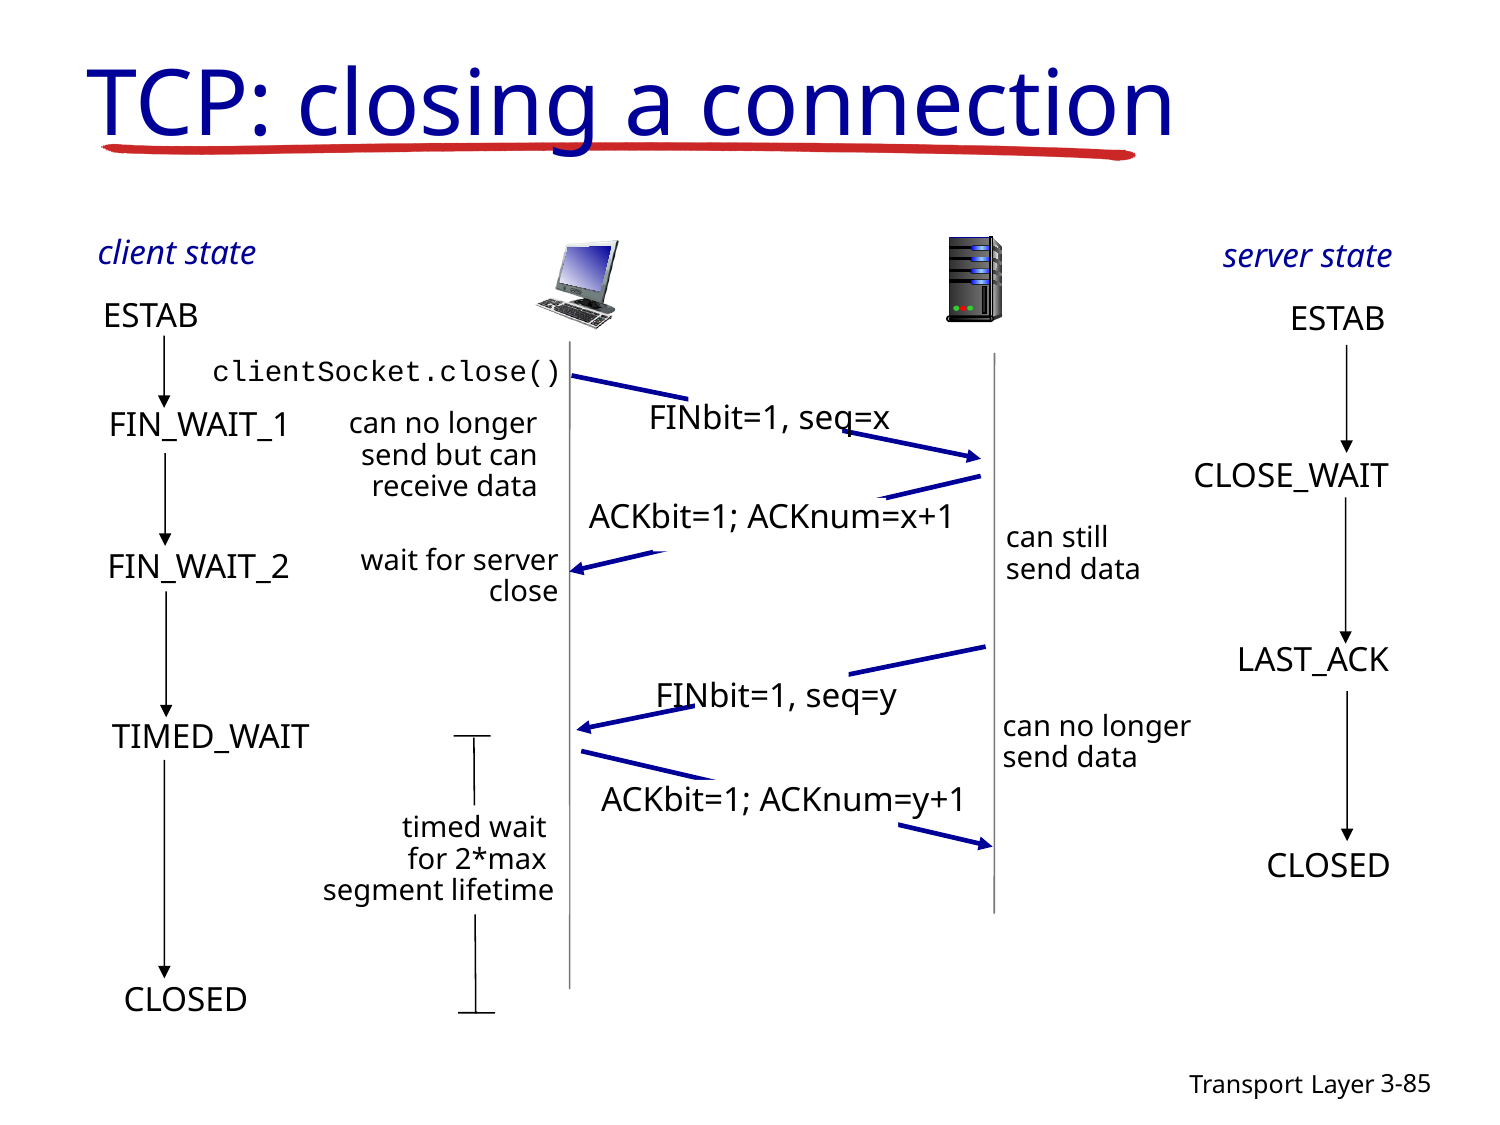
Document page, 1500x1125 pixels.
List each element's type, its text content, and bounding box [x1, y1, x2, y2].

text_box client state [82, 224, 272, 319]
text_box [946, 236, 1003, 322]
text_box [342, 514, 988, 617]
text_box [987, 475, 1153, 500]
text_box ESTAB [1275, 290, 1401, 343]
slide_number 3- [1365, 1059, 1477, 1106]
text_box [1253, 690, 1405, 893]
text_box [95, 591, 326, 763]
title TCP: closing a connection [70, 39, 1347, 160]
picture [97, 137, 1148, 167]
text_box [1176, 344, 1406, 497]
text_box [89, 459, 309, 594]
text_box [993, 497, 1405, 783]
footer Transport Layer [914, 1056, 1391, 1105]
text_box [110, 735, 561, 1027]
text_box ESTAB [88, 287, 214, 336]
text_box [581, 750, 993, 847]
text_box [514, 236, 621, 336]
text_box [197, 344, 982, 512]
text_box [575, 634, 986, 731]
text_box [90, 335, 310, 451]
text_box server state [1208, 227, 1408, 322]
